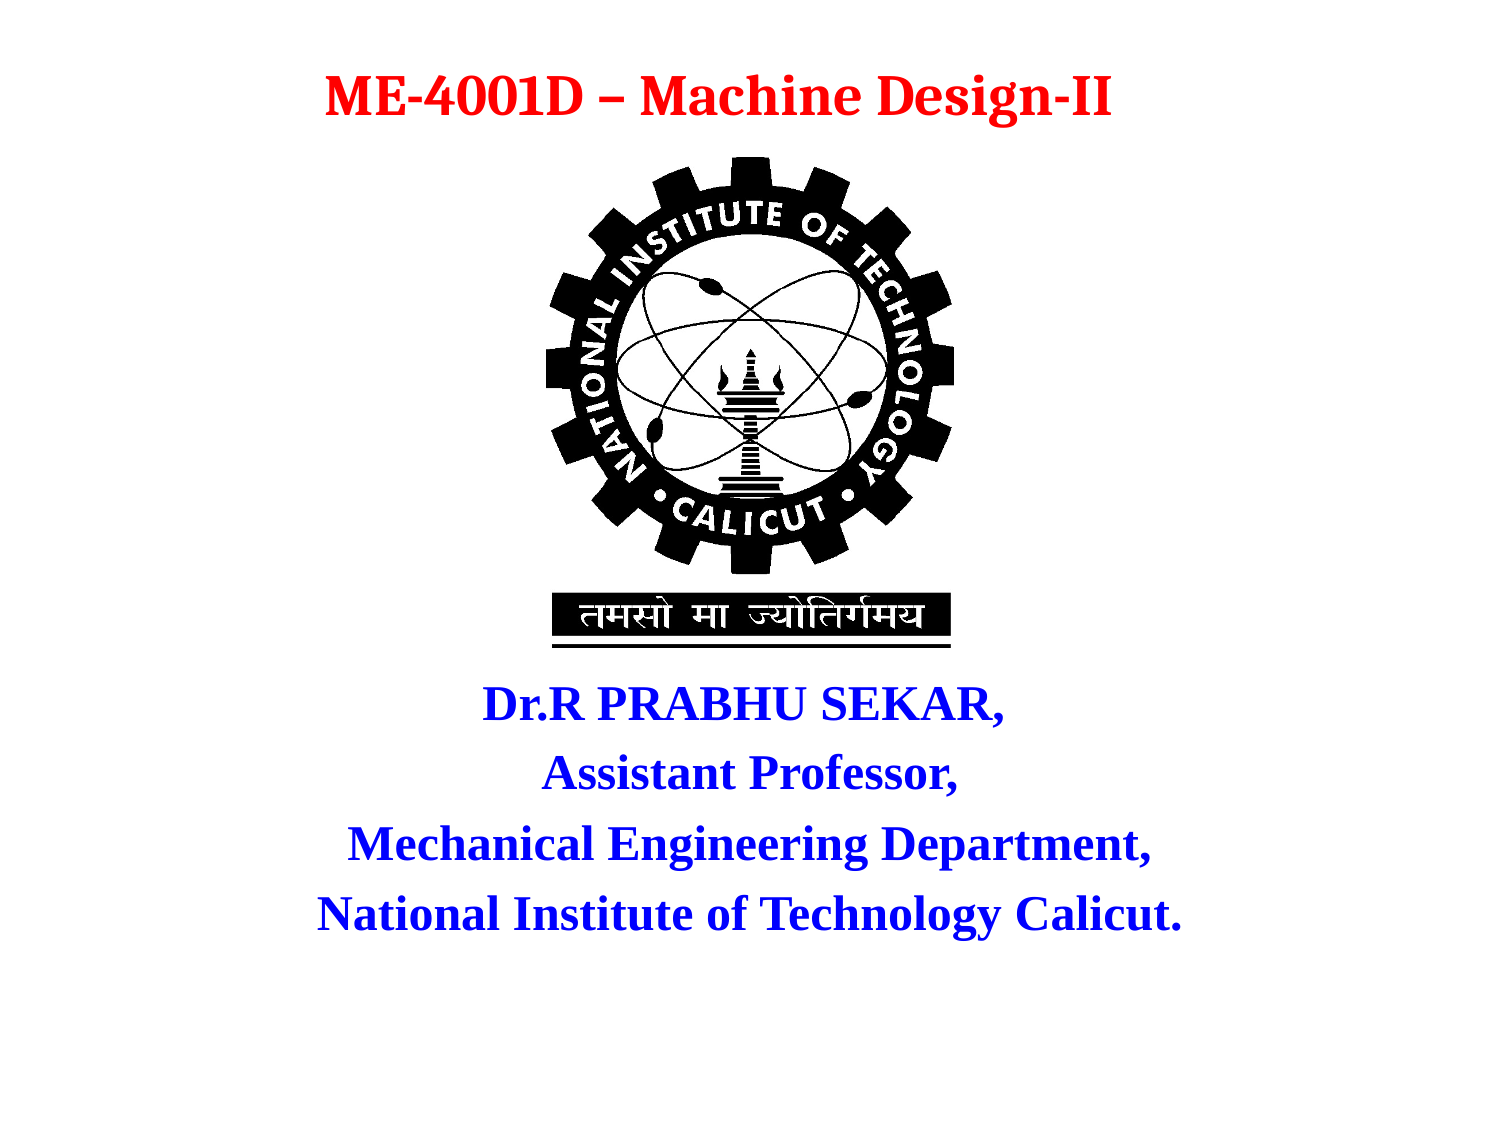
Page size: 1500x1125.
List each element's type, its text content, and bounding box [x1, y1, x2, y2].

text_box ME-4001D – Machine Design-II [310, 50, 1141, 135]
text_box Dr.R PRABHU SEKAR, Assistant Professor, Mechanical Engineering Department, National Institute of Technology Calicut. [37, 662, 1463, 1012]
picture [546, 135, 954, 648]
